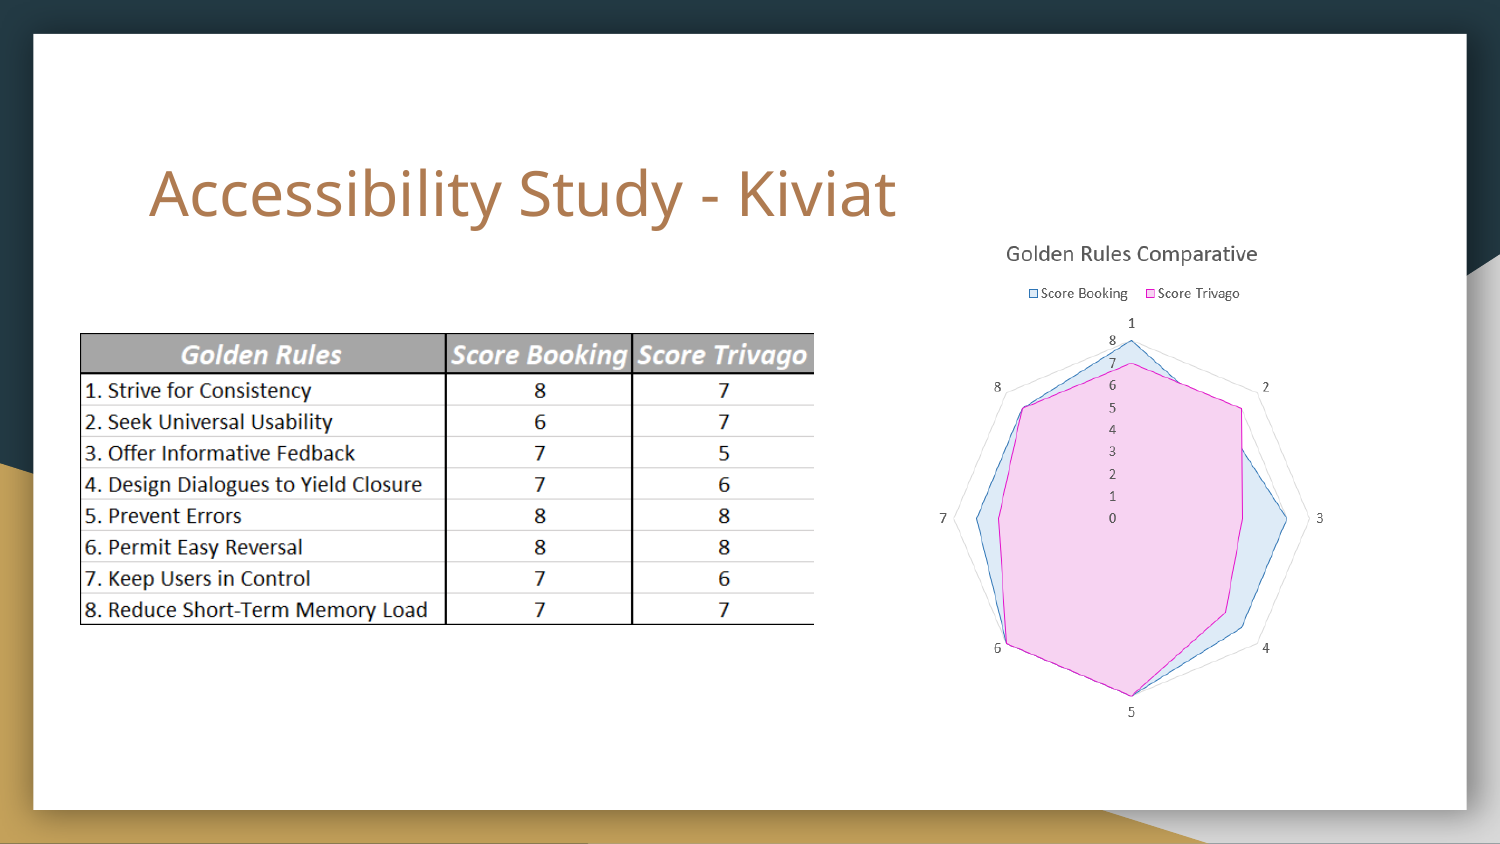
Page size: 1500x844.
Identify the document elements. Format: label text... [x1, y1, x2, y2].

title Accessibility Study - Kiviat [134, 138, 1366, 296]
picture [79, 333, 814, 625]
picture [855, 234, 1418, 725]
